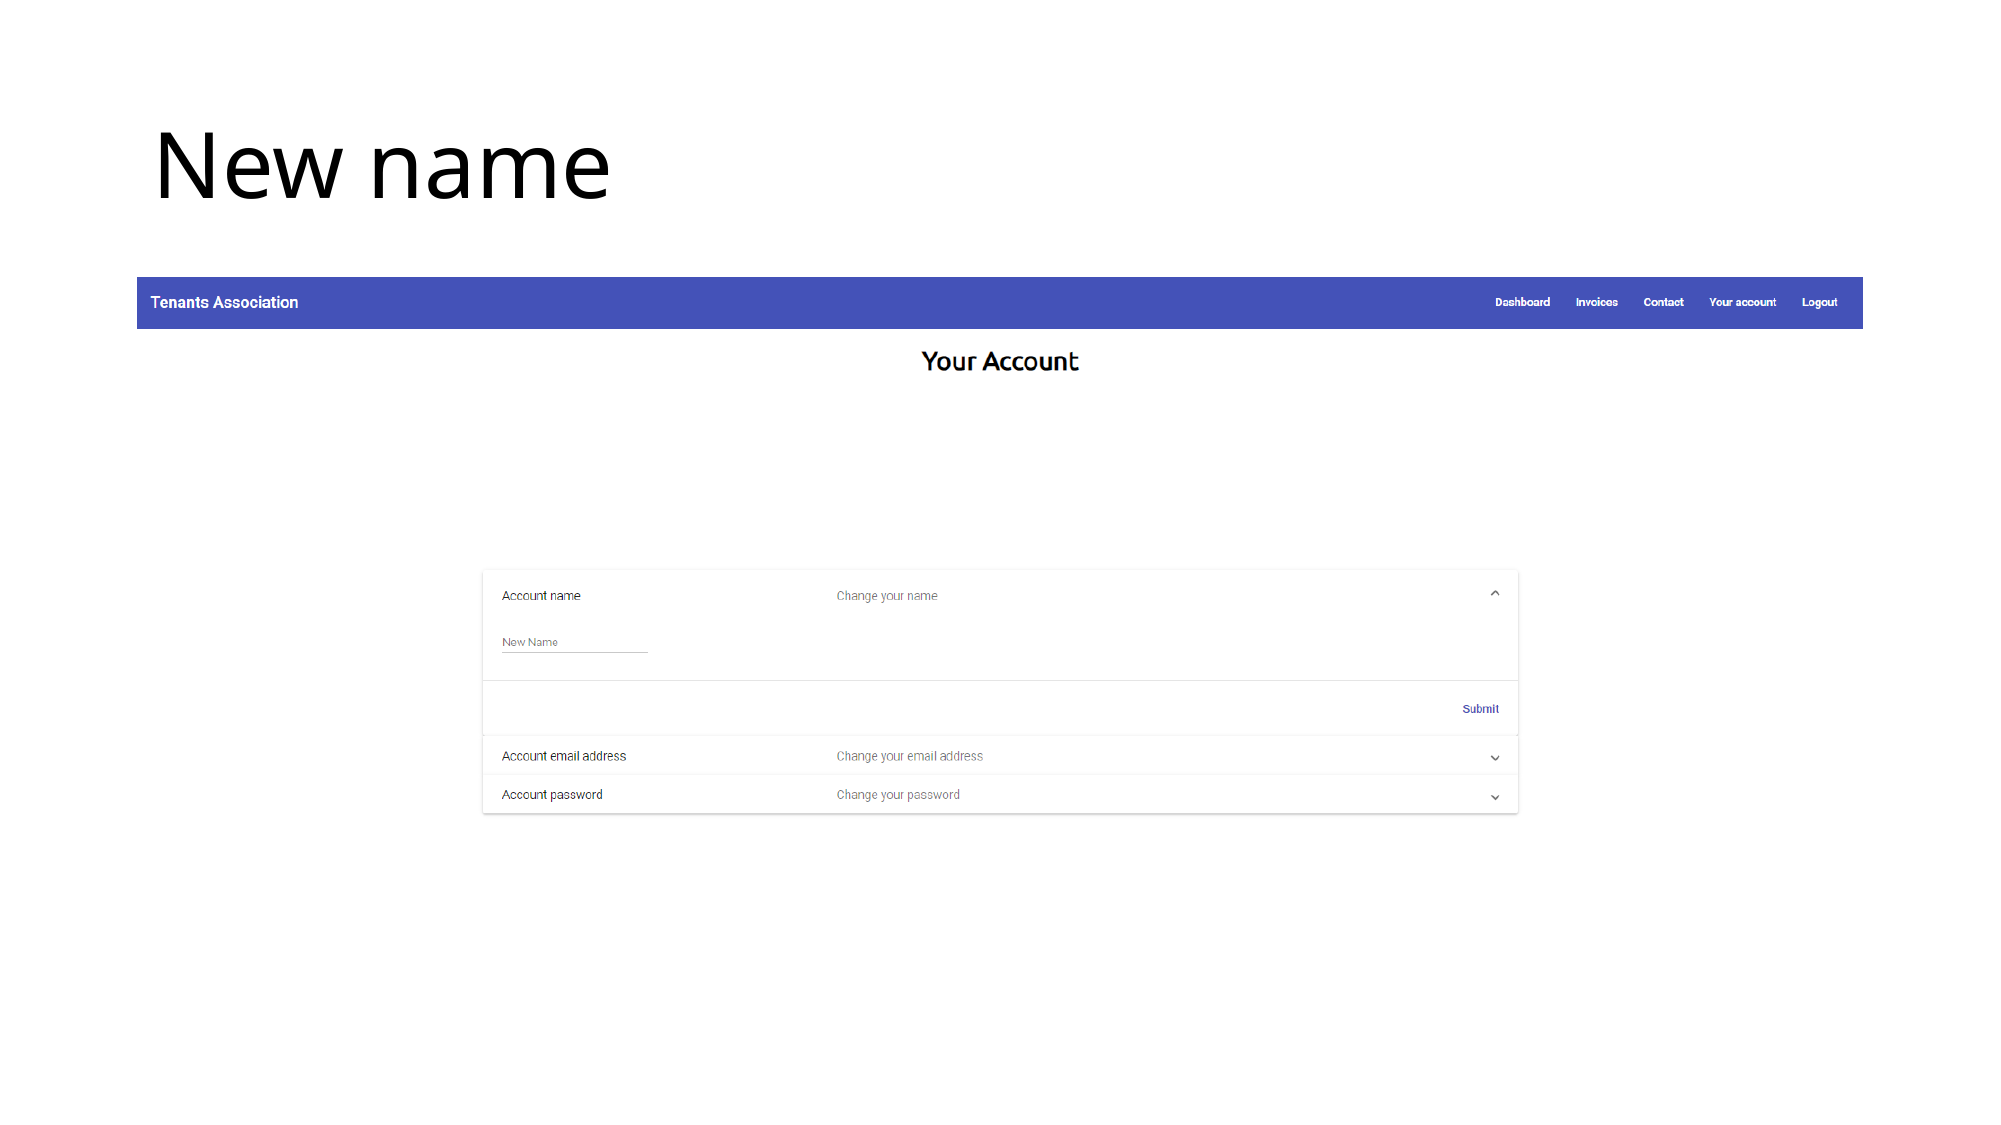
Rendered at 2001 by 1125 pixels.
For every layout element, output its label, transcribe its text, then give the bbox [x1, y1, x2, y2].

title New name [137, 59, 1863, 277]
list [137, 277, 1863, 1118]
